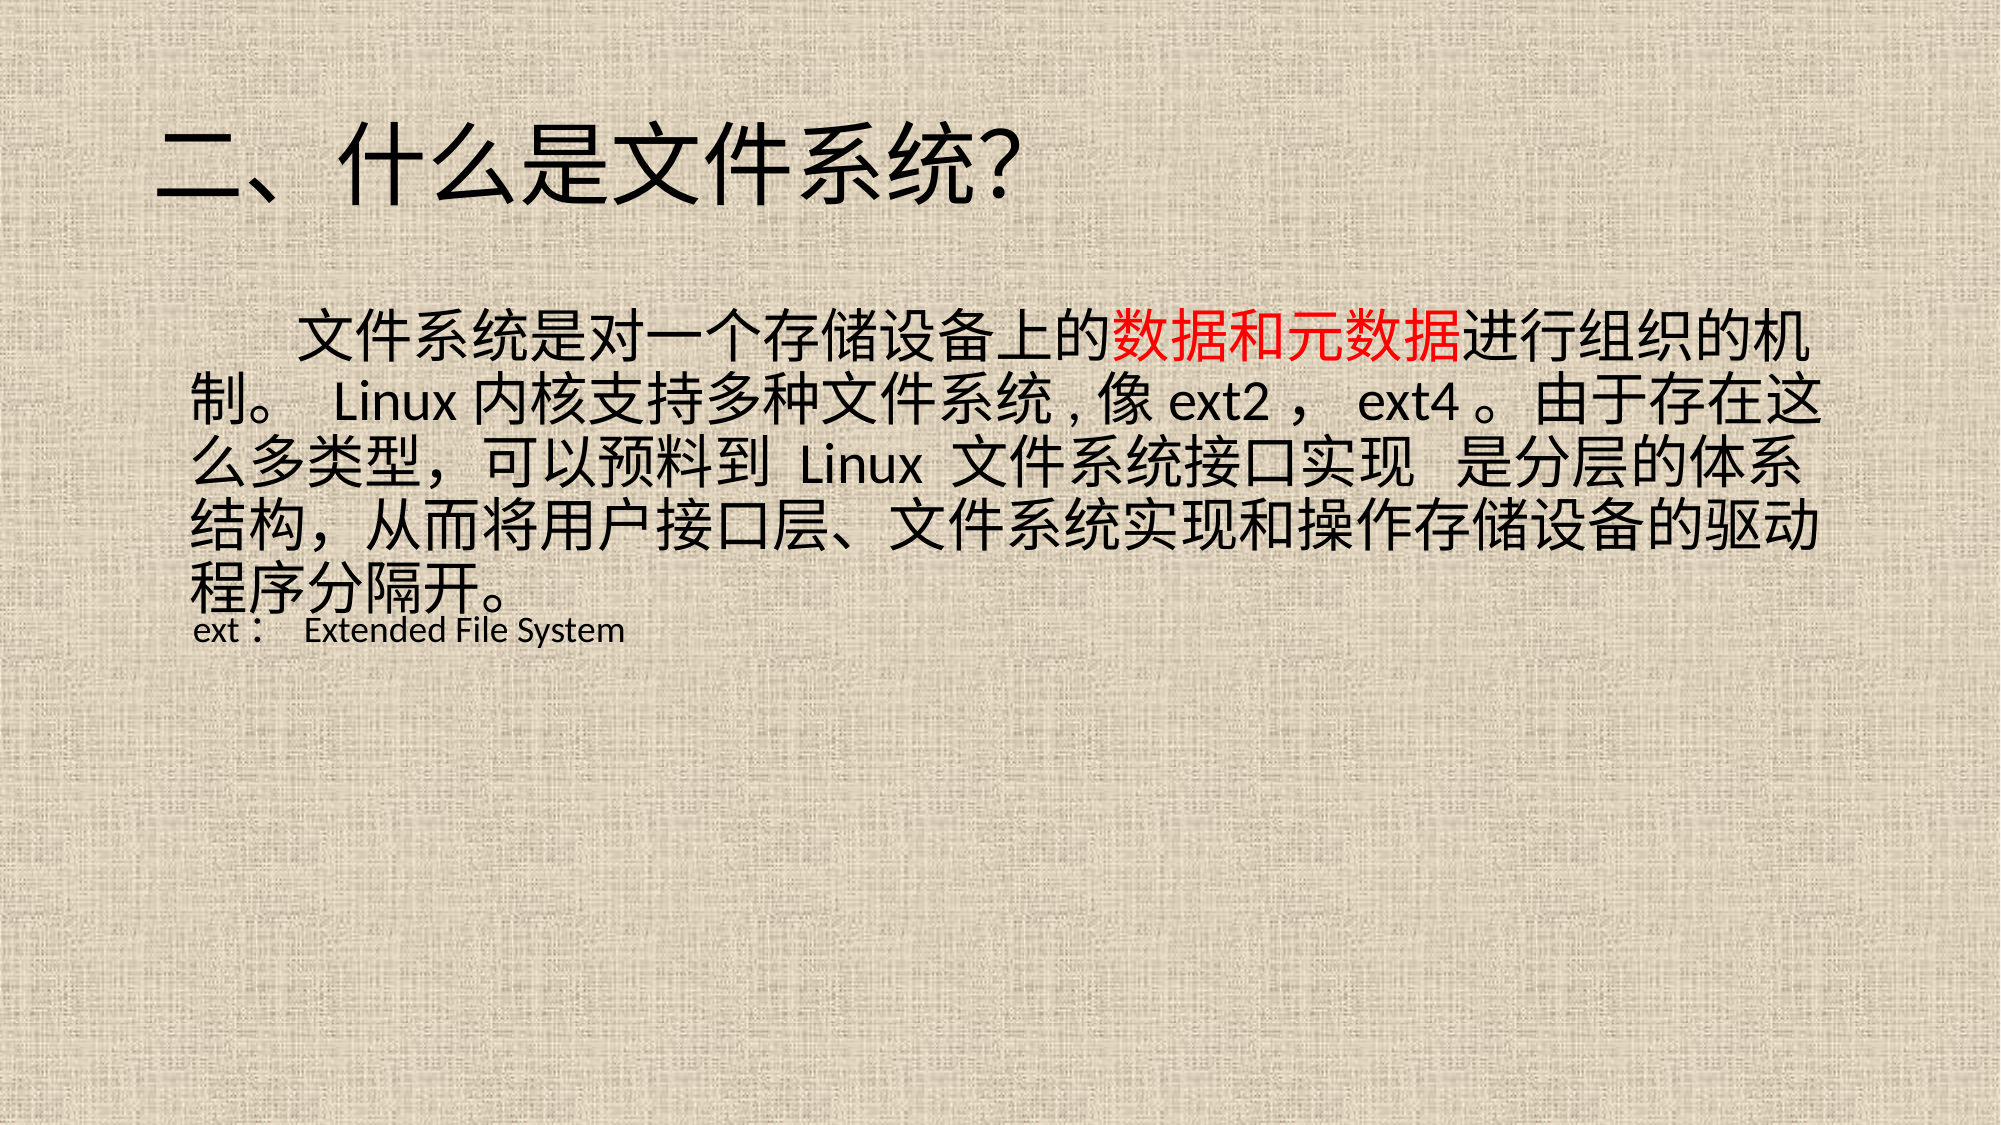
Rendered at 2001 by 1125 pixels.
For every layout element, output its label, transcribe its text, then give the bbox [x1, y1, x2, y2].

title 二、什么是文件系统？ [137, 59, 1863, 278]
list 文件系统是对一个存储设备上的数据和元数据进行组织的机制。 Linux内核支持多种文件系统,像ext2，ext4。由于存在这么多类型，可以预料到 Linux 文件系统接口实现 是分层的体系结构，从而将用户接口层、文件系统实现和操作存储设备的驱动程序分隔开。 [137, 299, 1863, 1014]
text_box ext： Extended File System [178, 597, 641, 658]
picture [0, 0, 2001, 1125]
